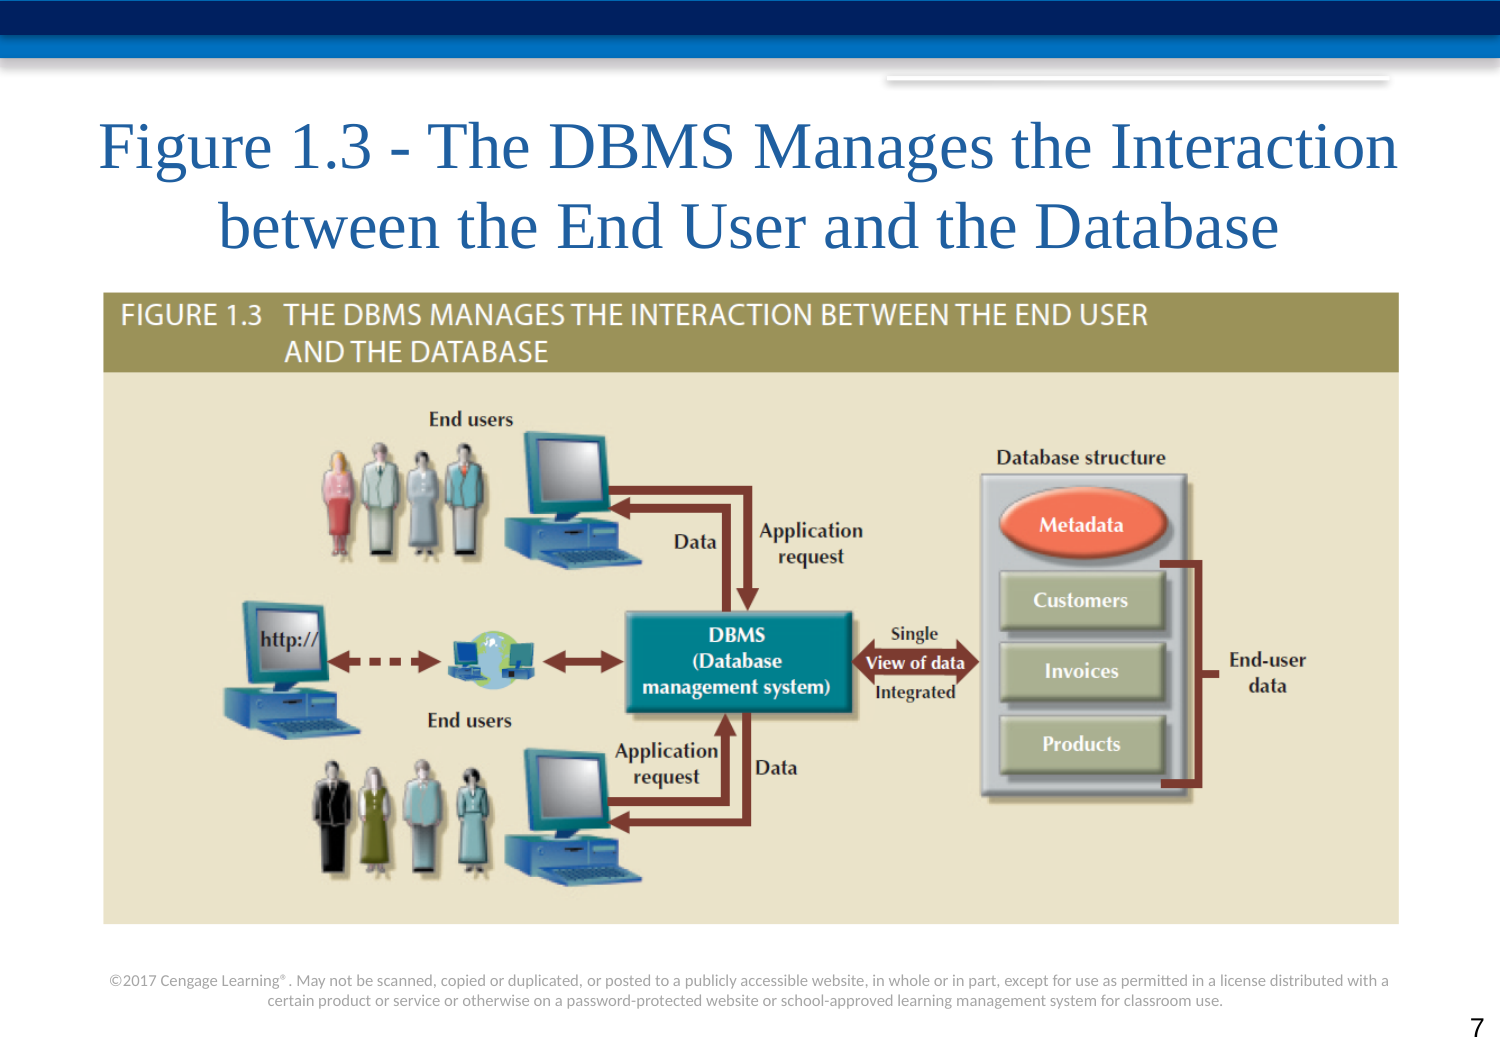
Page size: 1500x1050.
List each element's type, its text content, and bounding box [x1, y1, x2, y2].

title Figure 1.3 - The DBMS Manages the Interaction between the End User and the Database [75, 99, 1425, 264]
picture [99, 287, 1410, 932]
slide_number 7 [1425, 1003, 1500, 1050]
